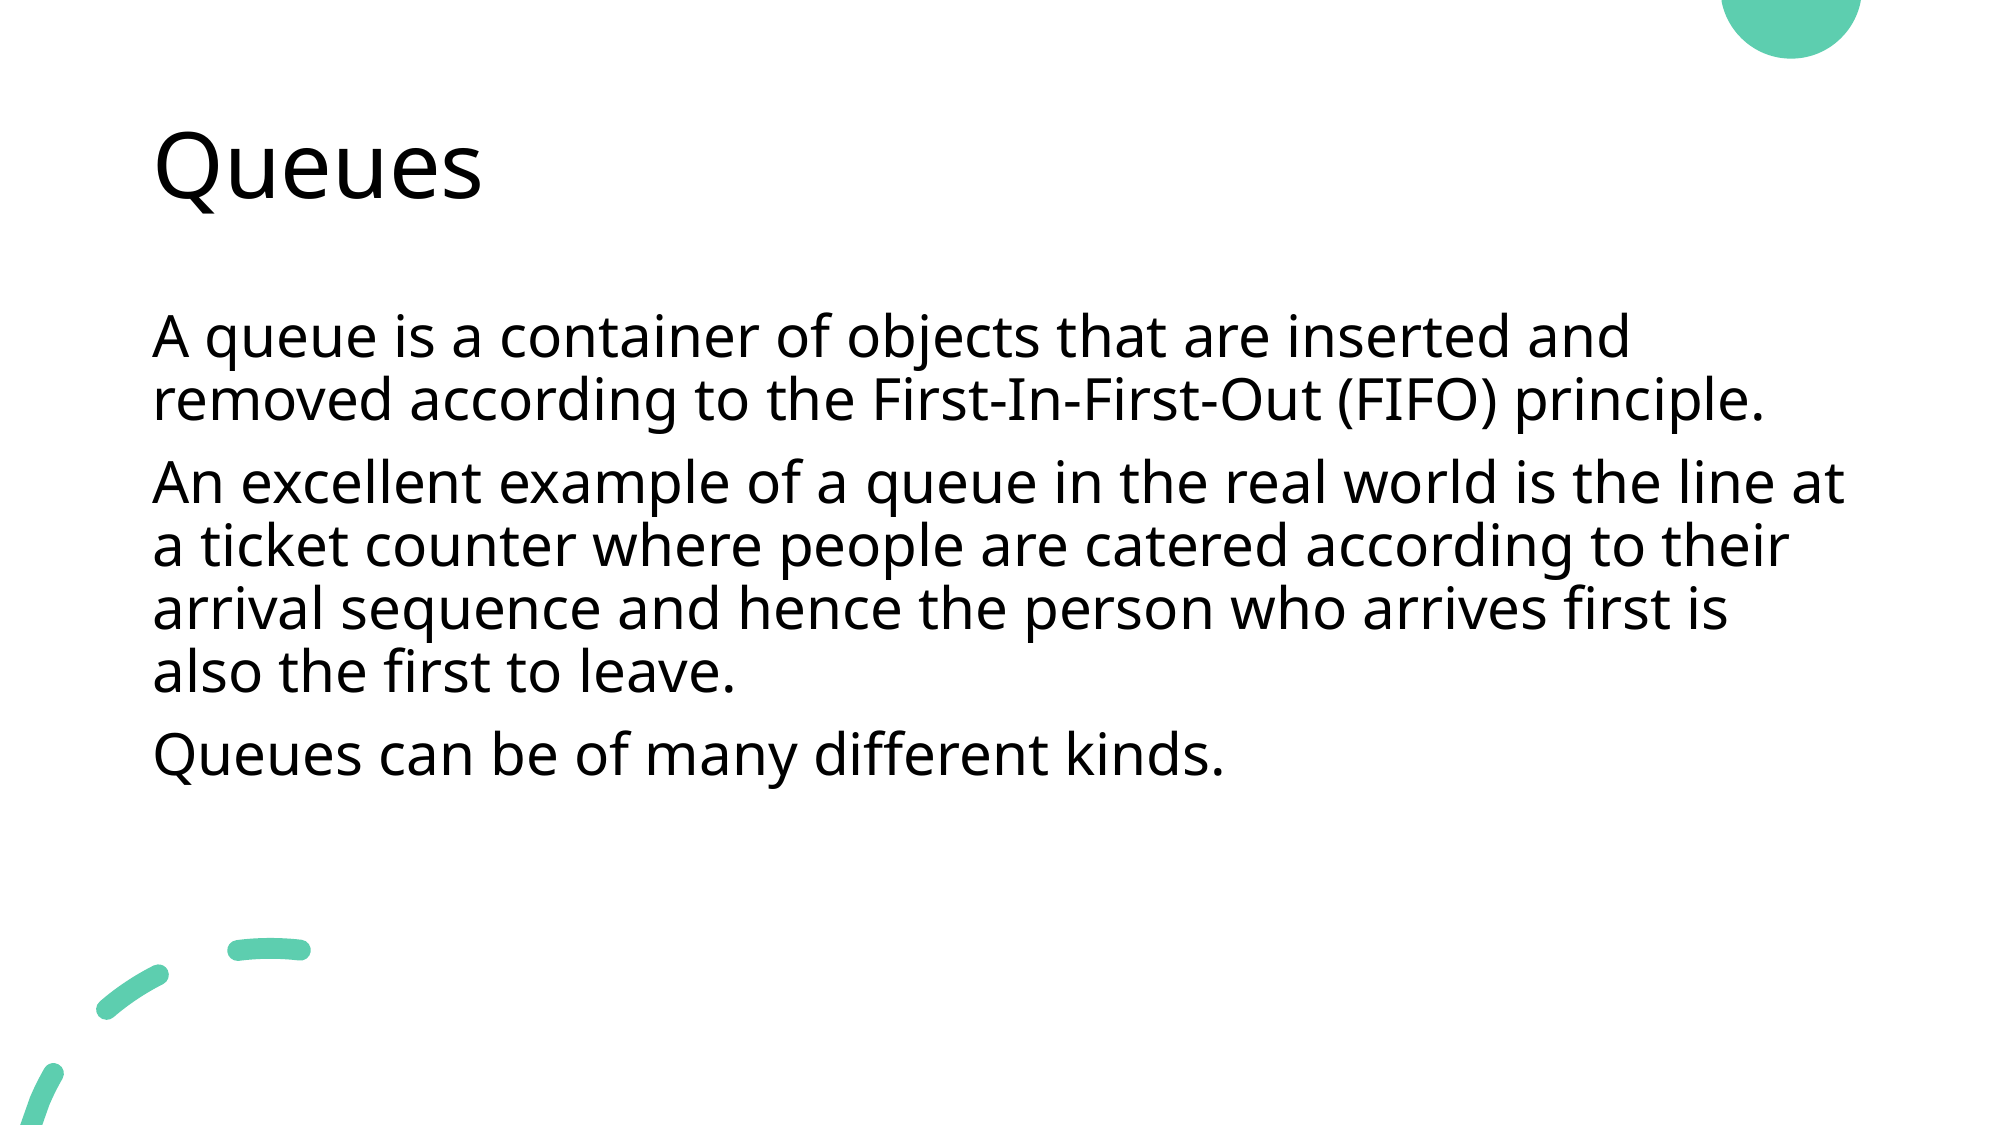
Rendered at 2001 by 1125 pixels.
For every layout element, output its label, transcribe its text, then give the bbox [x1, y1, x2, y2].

list A queue is a container of objects that are inserted and removed according to the First-In-First-Out (FIFO) principle. An excellent example of a queue in the real world is the line at a ticket counter where people are catered according to their arrival sequence and hence the person who arrives first is also the first to leave. Queues can be of many different kinds. [137, 299, 1863, 933]
title Queues [137, 59, 1863, 278]
